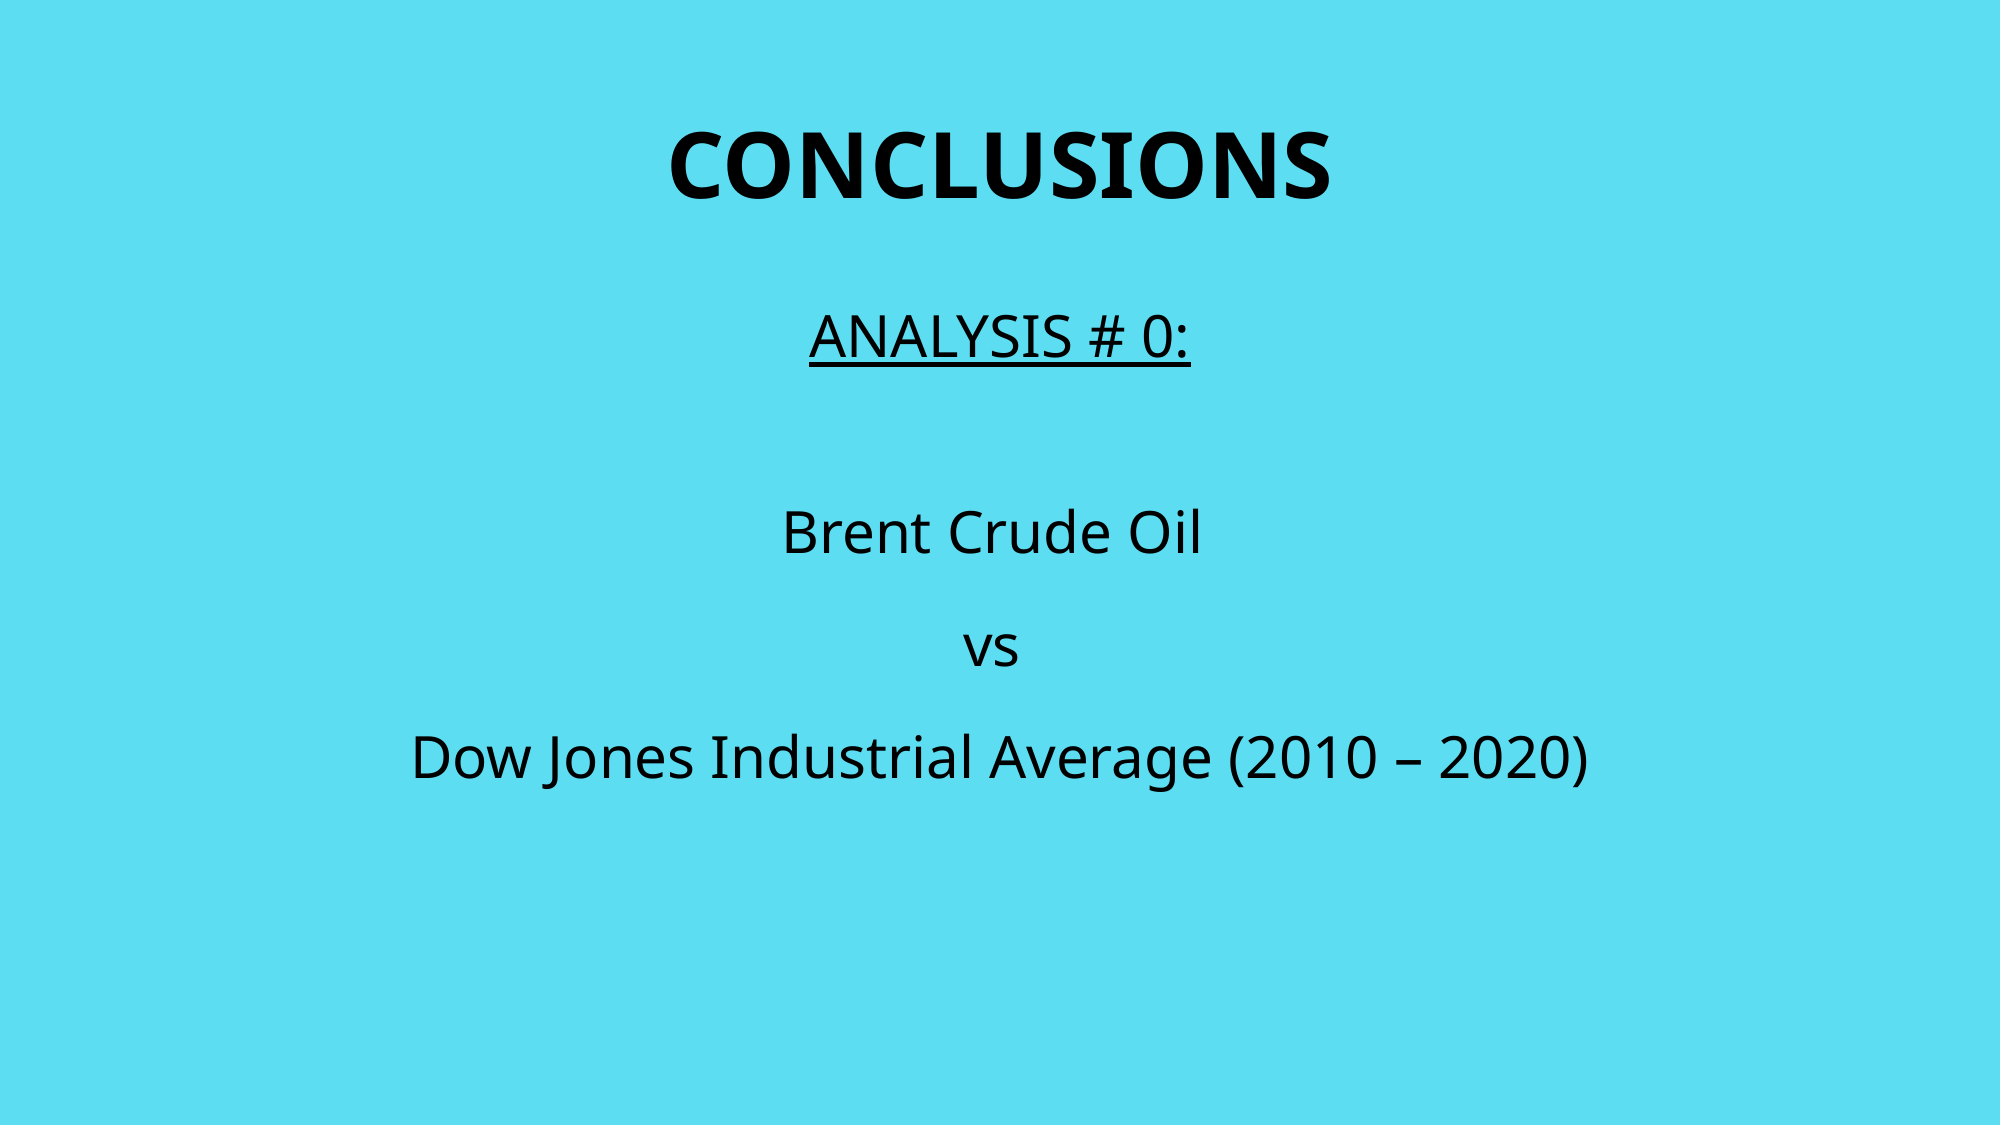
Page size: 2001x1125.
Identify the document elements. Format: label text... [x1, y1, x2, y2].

title CONCLUSIONS [137, 59, 1863, 278]
list ANALYSIS # 0: Brent Crude Oil vs Dow Jones Industrial Average (2010 – 2020) [137, 299, 1863, 1014]
